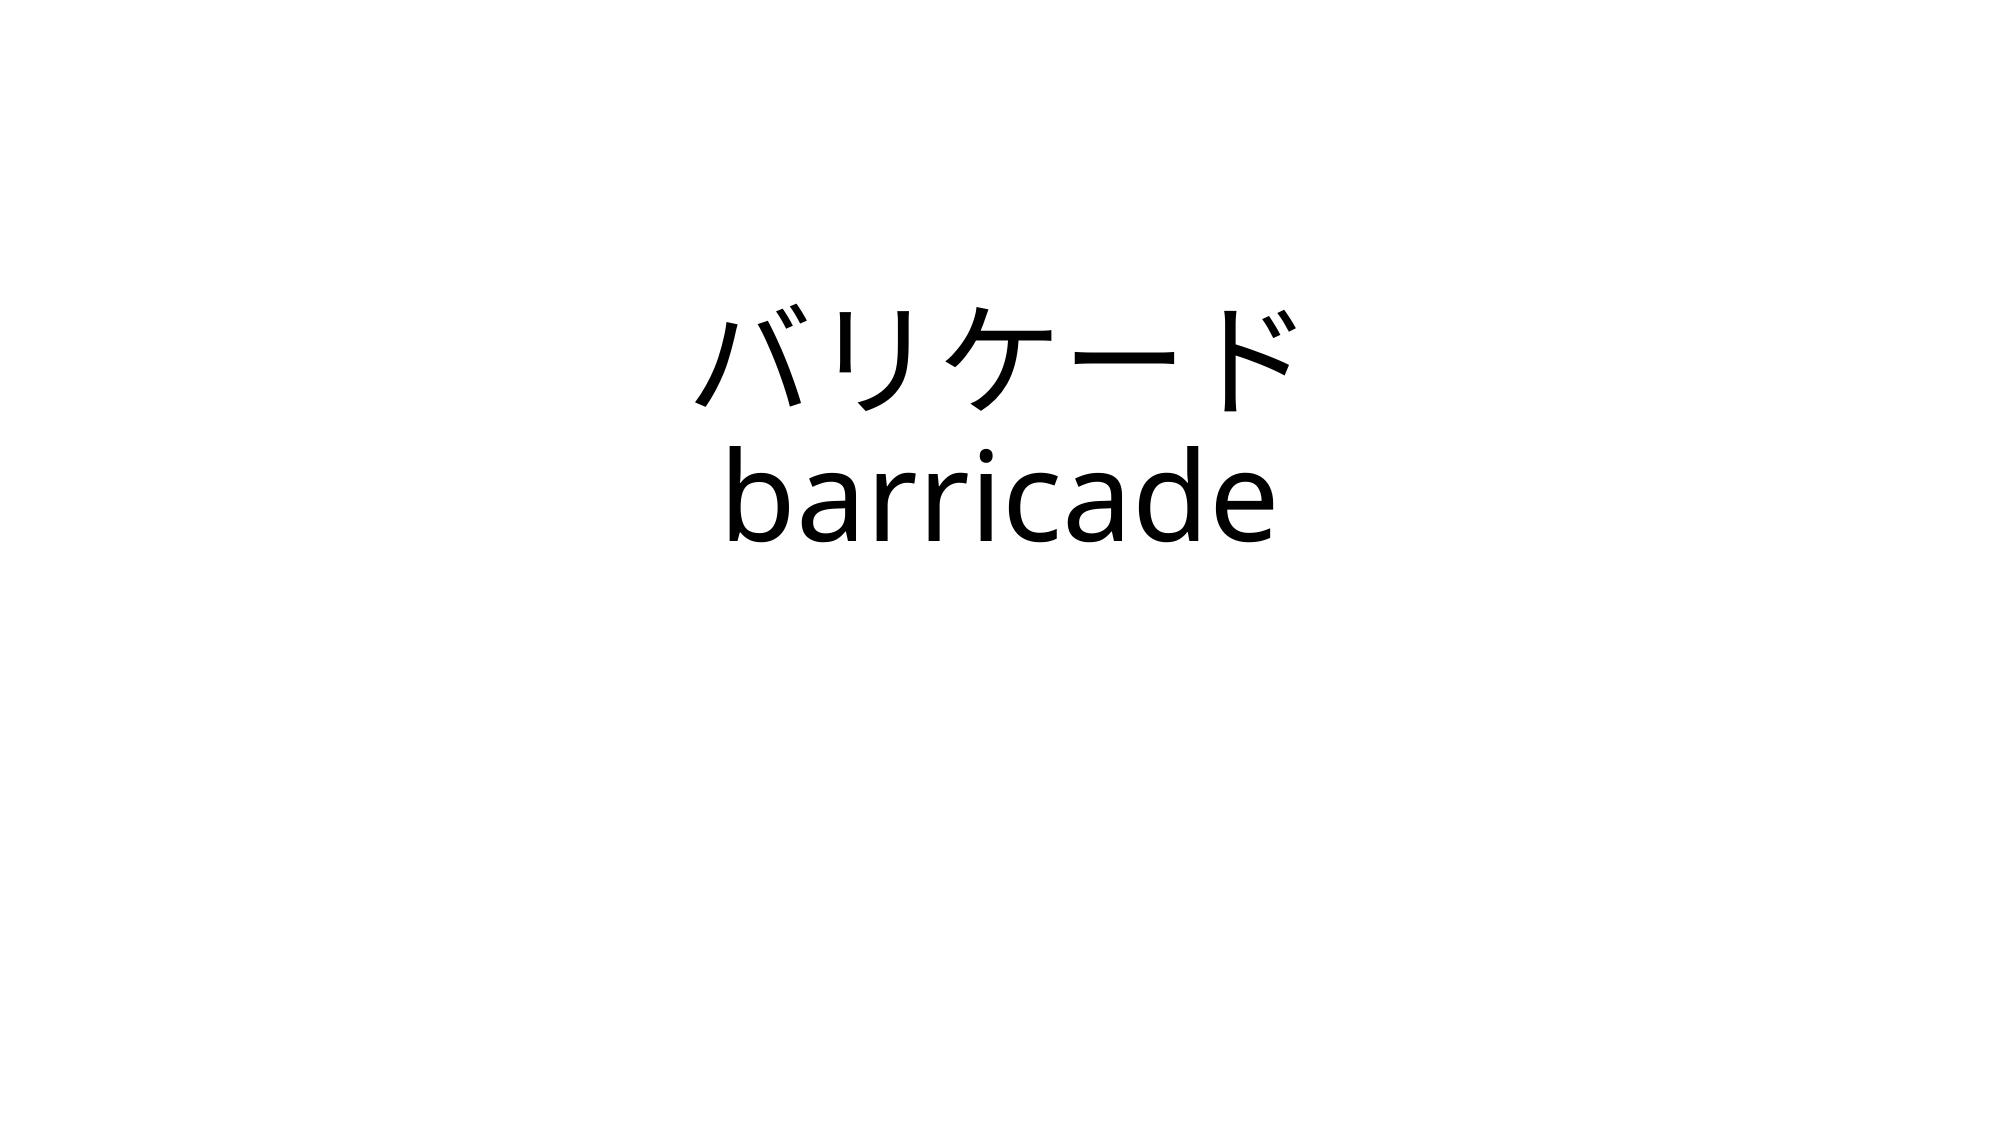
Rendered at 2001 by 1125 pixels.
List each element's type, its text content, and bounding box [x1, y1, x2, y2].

title バリケード barricade [249, 184, 1750, 576]
